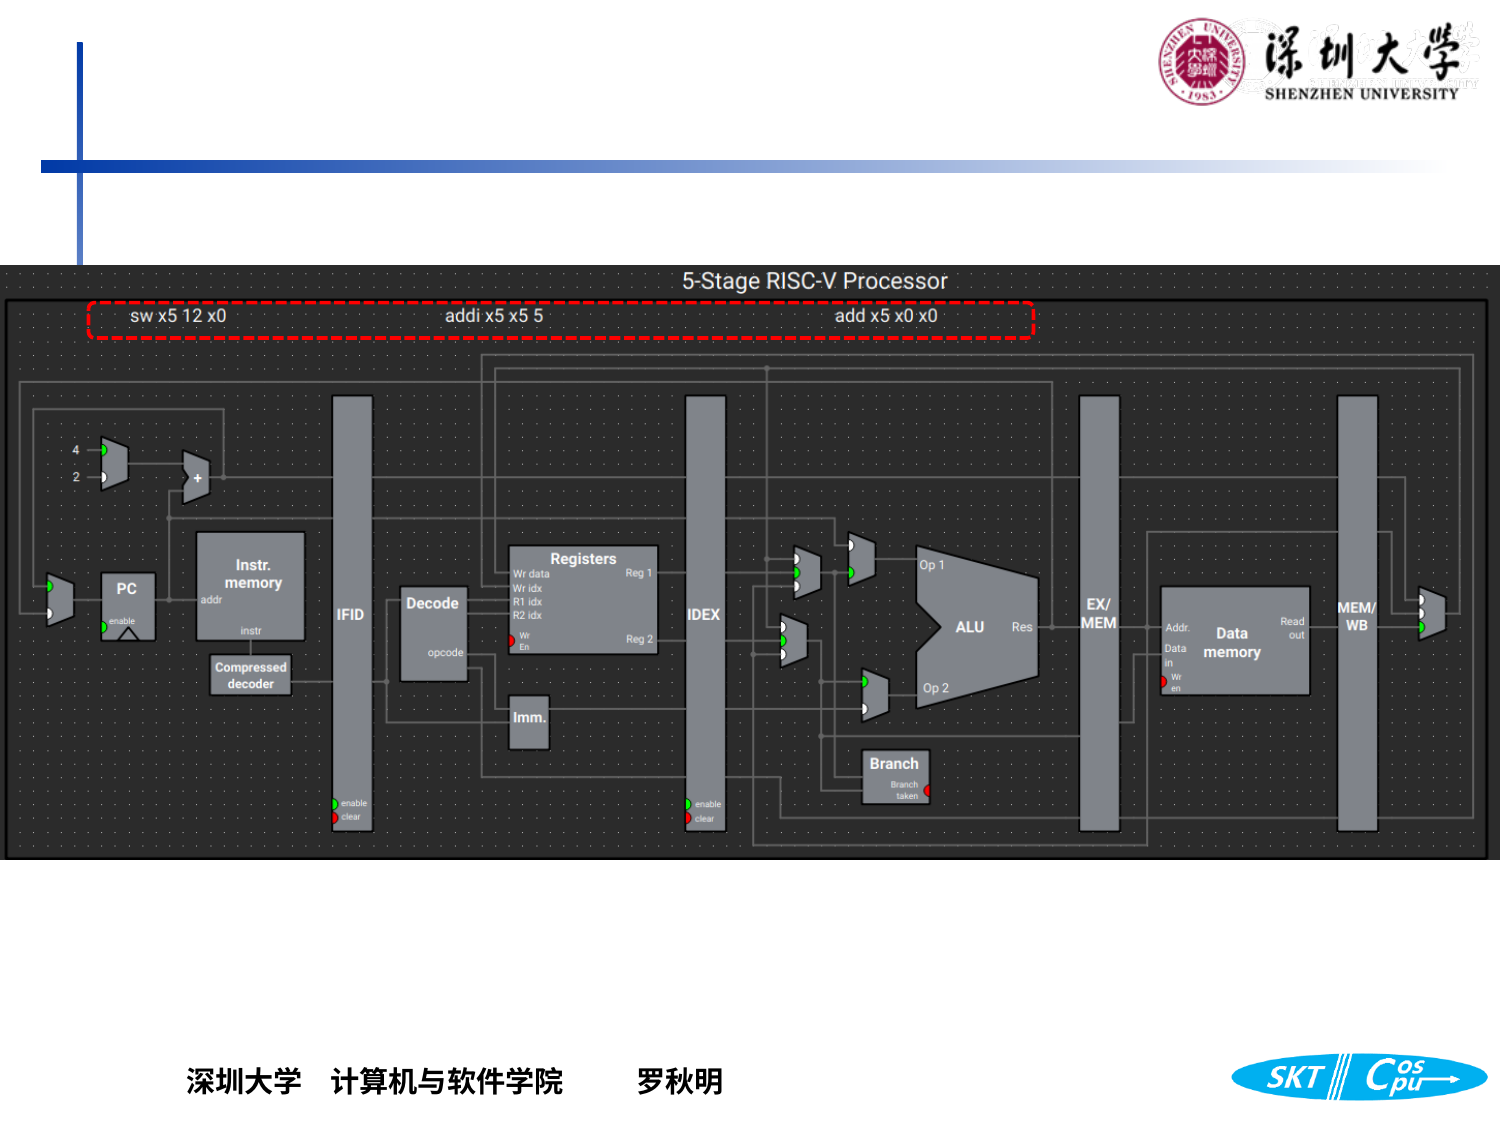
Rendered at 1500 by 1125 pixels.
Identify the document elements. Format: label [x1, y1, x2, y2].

picture [1227, 1051, 1489, 1102]
picture [0, 265, 1500, 860]
picture [1130, 7, 1500, 117]
